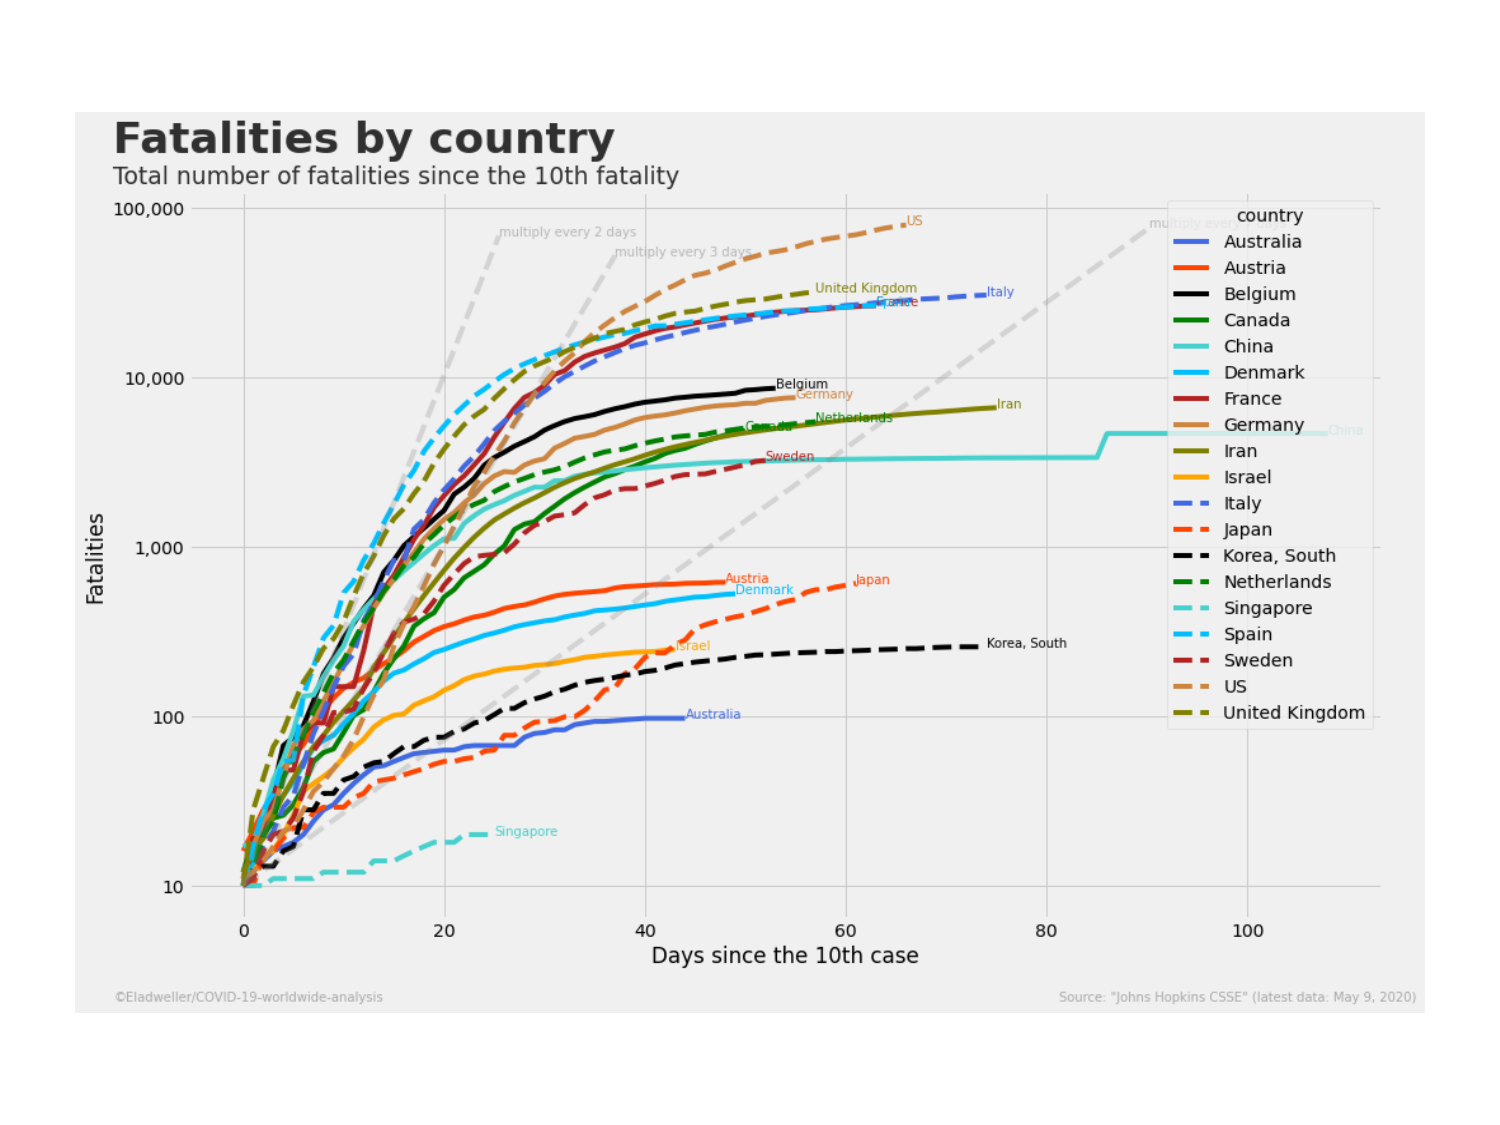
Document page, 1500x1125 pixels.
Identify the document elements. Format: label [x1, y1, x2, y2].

picture [74, 112, 1426, 1013]
